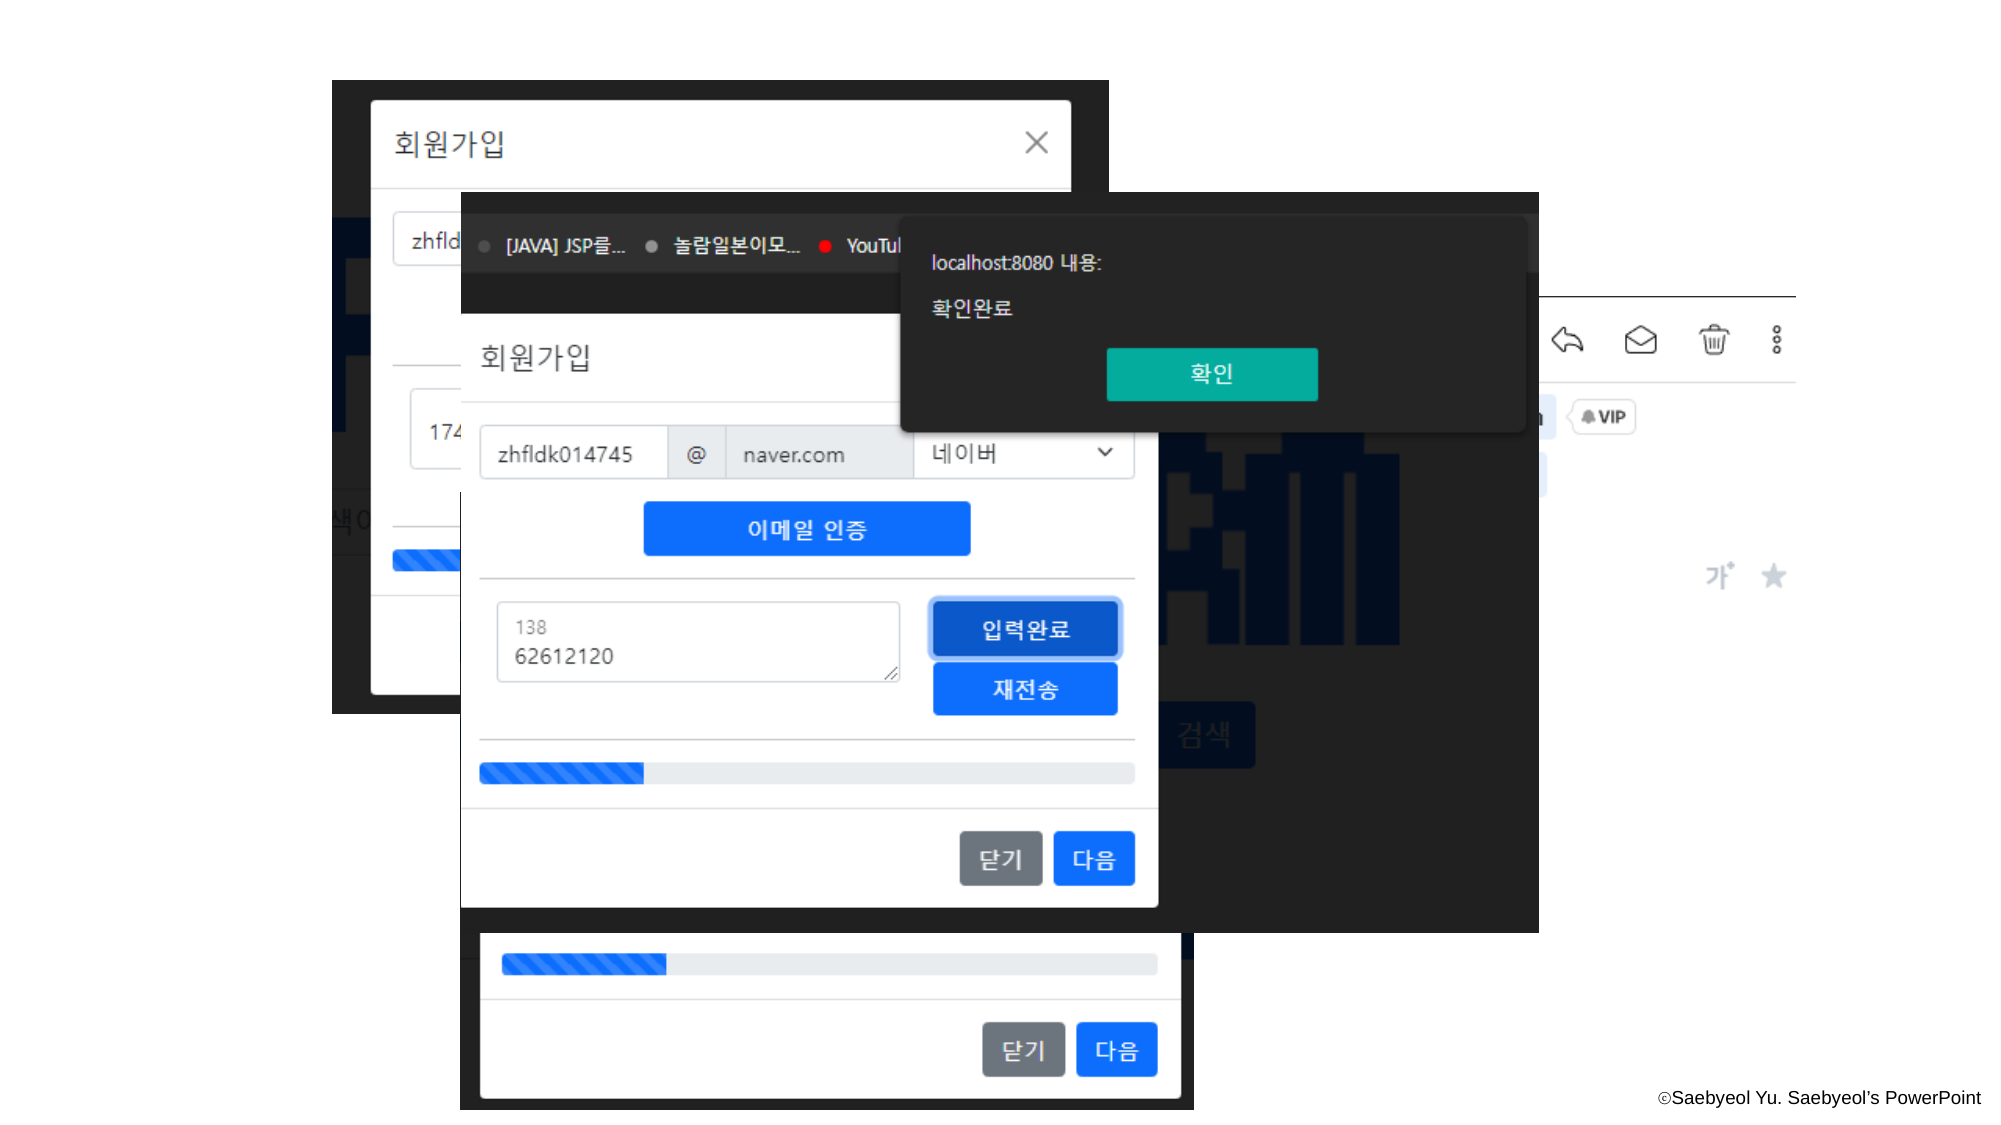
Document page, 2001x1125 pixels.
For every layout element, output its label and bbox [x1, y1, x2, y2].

picture [332, 80, 1796, 1110]
